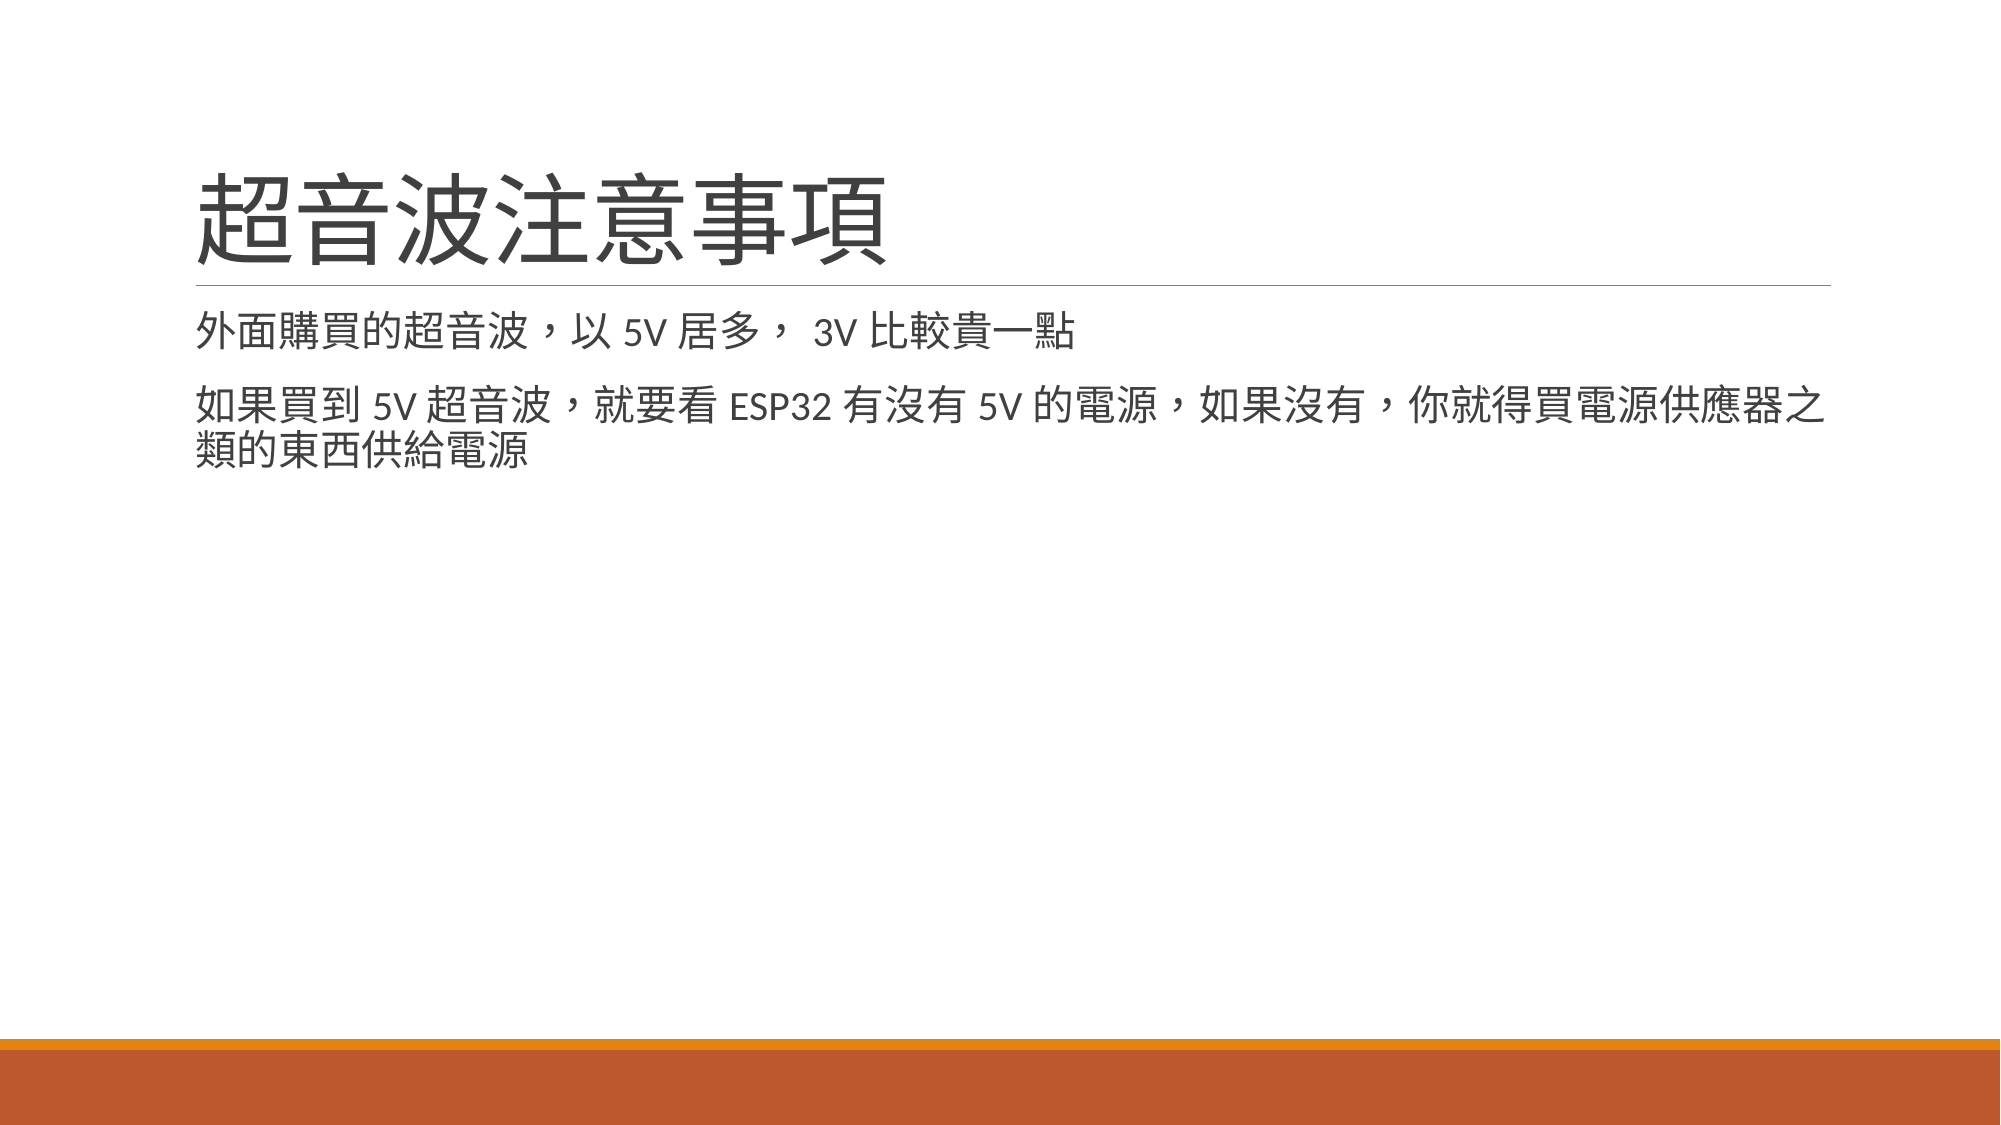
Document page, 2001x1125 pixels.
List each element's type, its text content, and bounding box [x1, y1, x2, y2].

list 外面購買的超音波，以5V居多，3V比較貴一點 如果買到5V超音波，就要看ESP32有沒有5V的電源，如果沒有，你就得買電源供應器之類的東西供給電源 [180, 302, 1830, 963]
title 超音波注意事項 [180, 47, 1830, 285]
